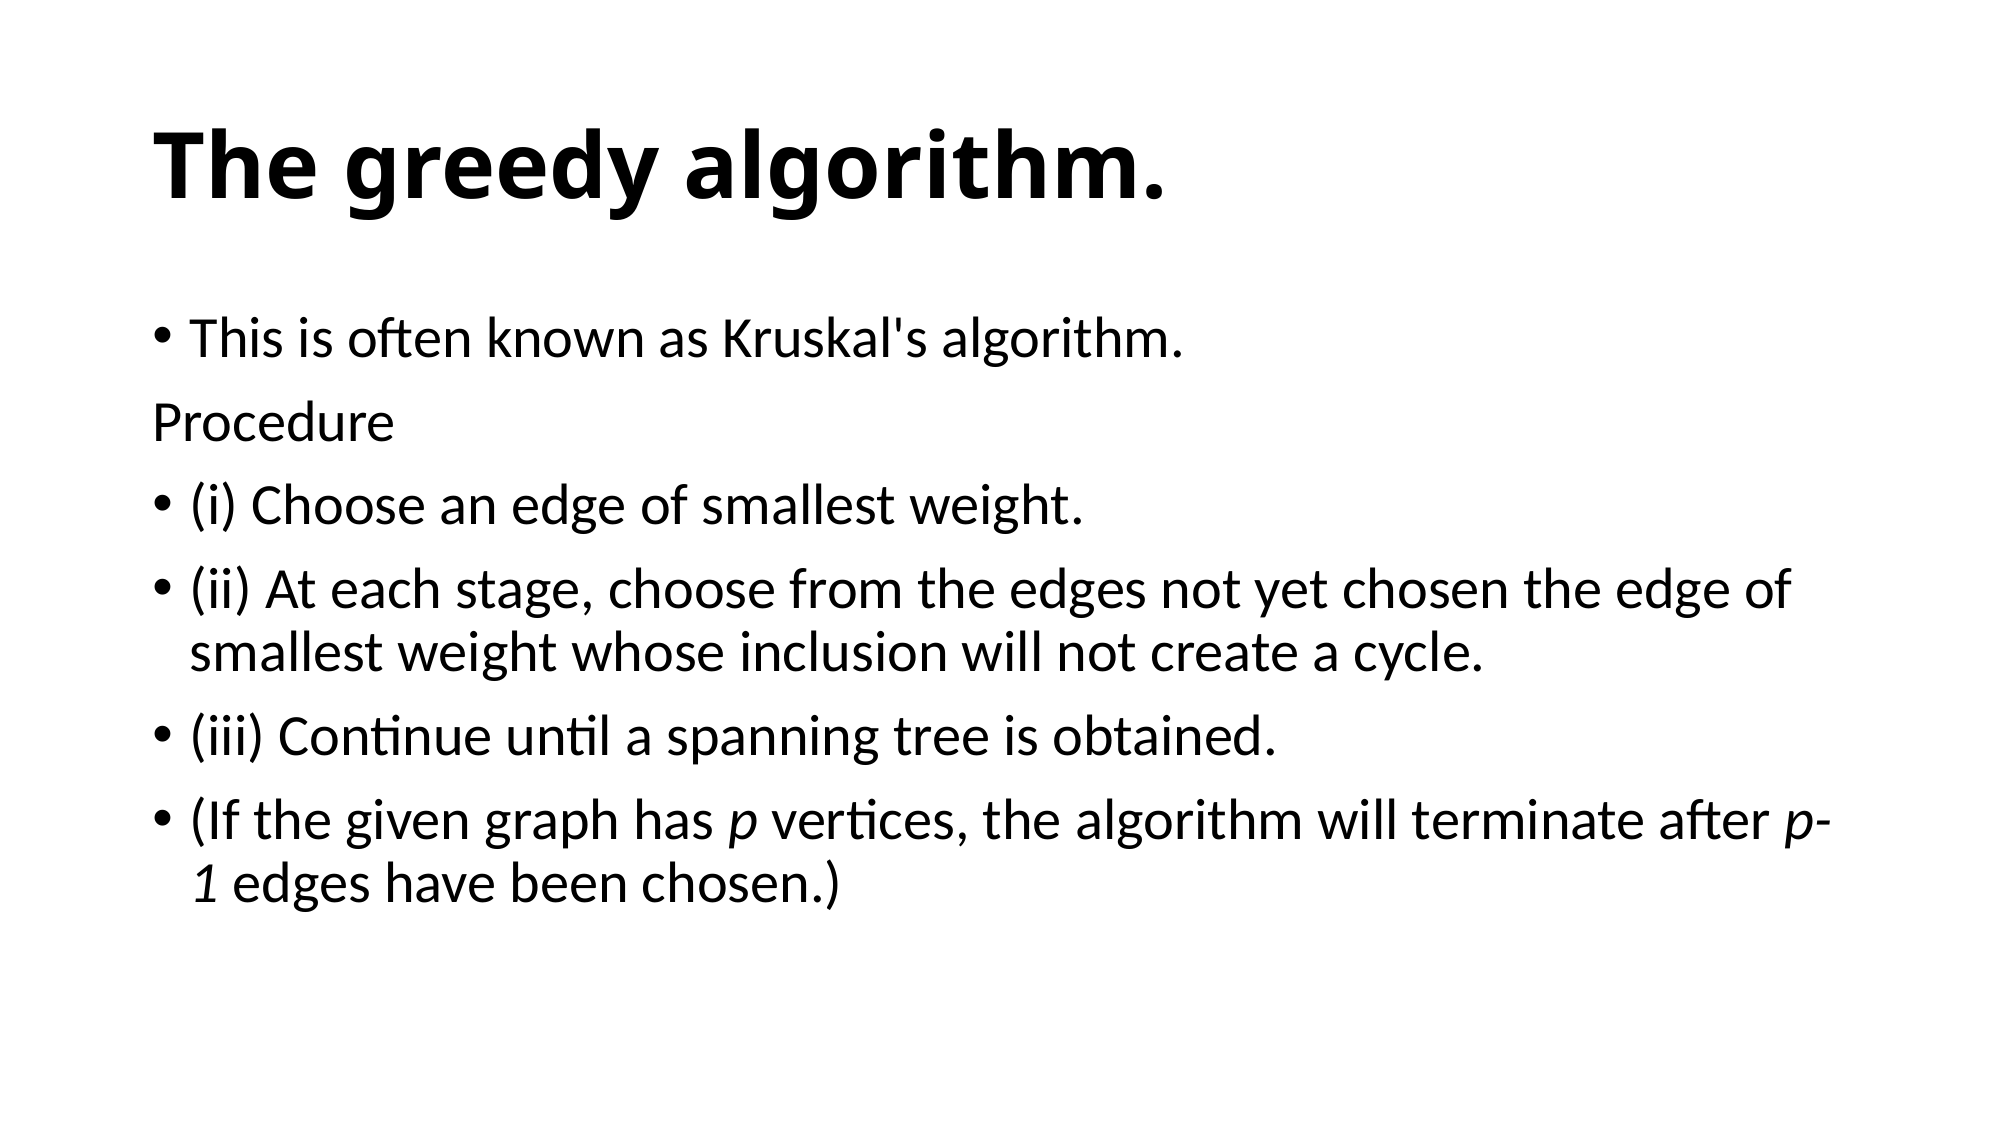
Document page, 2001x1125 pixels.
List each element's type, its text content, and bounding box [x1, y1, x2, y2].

title The greedy algorithm. [137, 59, 1863, 278]
list This is often known as Kruskal's algorithm. Procedure (i) Choose an edge of smallest weight. (ii) At each stage, choose from the edges not yet chosen the edge of smallest weight whose inclusion will not create a cycle. (iii) Continue until a spanning tree is obtained. (If the given graph has p vertices, the algorithm will terminate after p-1 edges have been chosen.) [137, 299, 1863, 1014]
